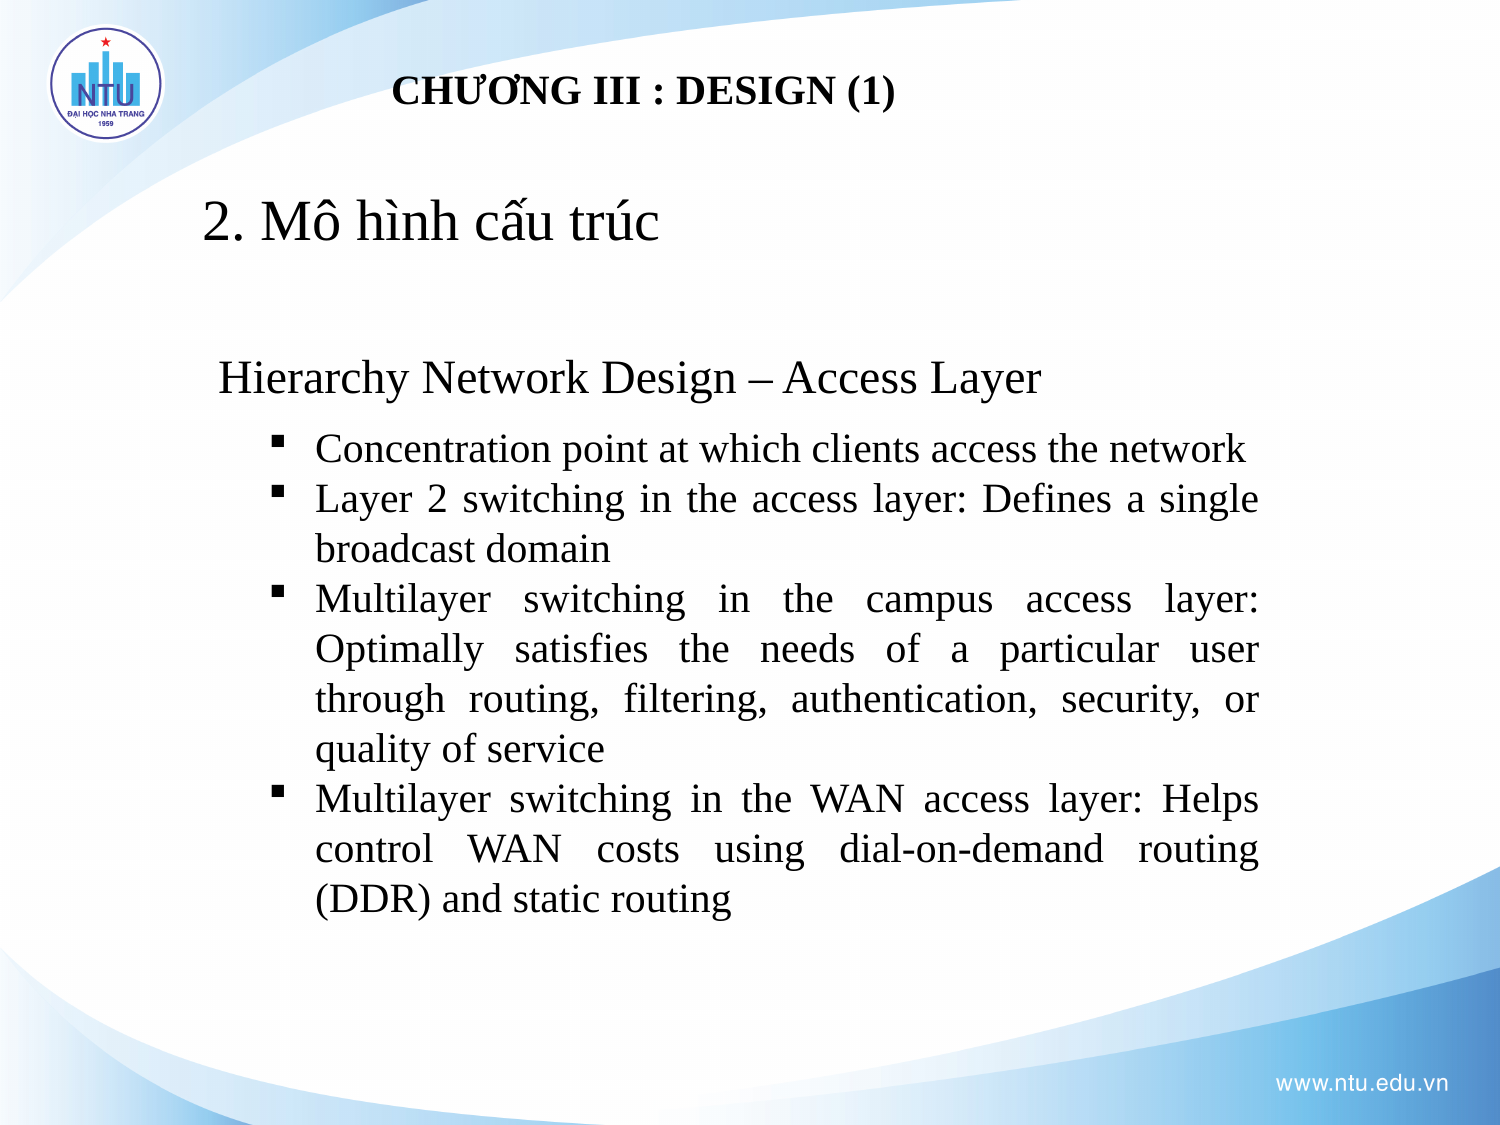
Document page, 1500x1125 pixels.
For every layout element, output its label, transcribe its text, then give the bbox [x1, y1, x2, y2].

text_box Concentration point at which clients access the network Layer 2 switching in the access layer: Defines a single broadcast domain Multilayer switching in the campus access layer: Optimally satisfies the needs of a particular user through routing, filtering, authentication, security, or quality of service Multilayer switching in the WAN access layer: Helps control WAN costs using dial-on-demand routing (DDR) and static routing [178, 413, 1275, 929]
picture [0, 0, 1500, 1125]
text_box CHƯƠNG III : DESIGN (1) [187, 37, 1100, 138]
text_box Hierarchy Network Design – Access Layer [203, 330, 1126, 411]
text_box 2. Mô hình cấu trúc [187, 174, 1306, 330]
